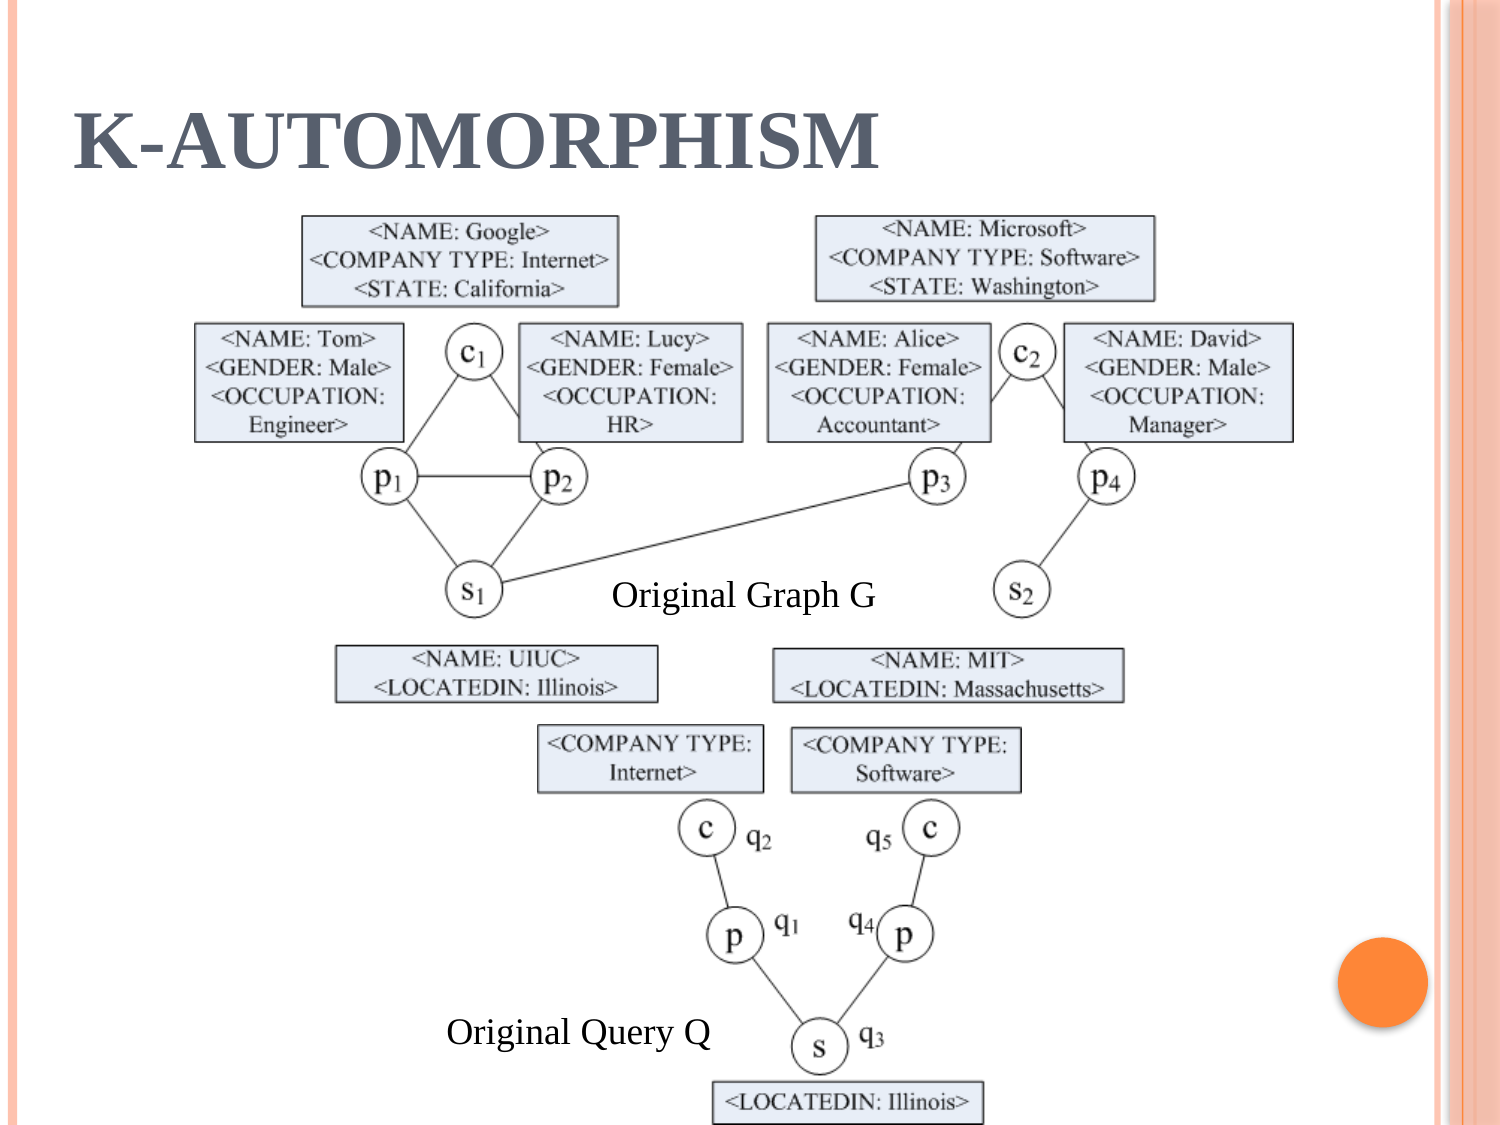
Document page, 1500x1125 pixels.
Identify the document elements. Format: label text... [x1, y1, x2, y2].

text_box K-Automorphism [59, 78, 1438, 189]
picture [536, 723, 1023, 1125]
picture [194, 211, 1294, 705]
text_box Original Query Q [419, 999, 531, 1060]
